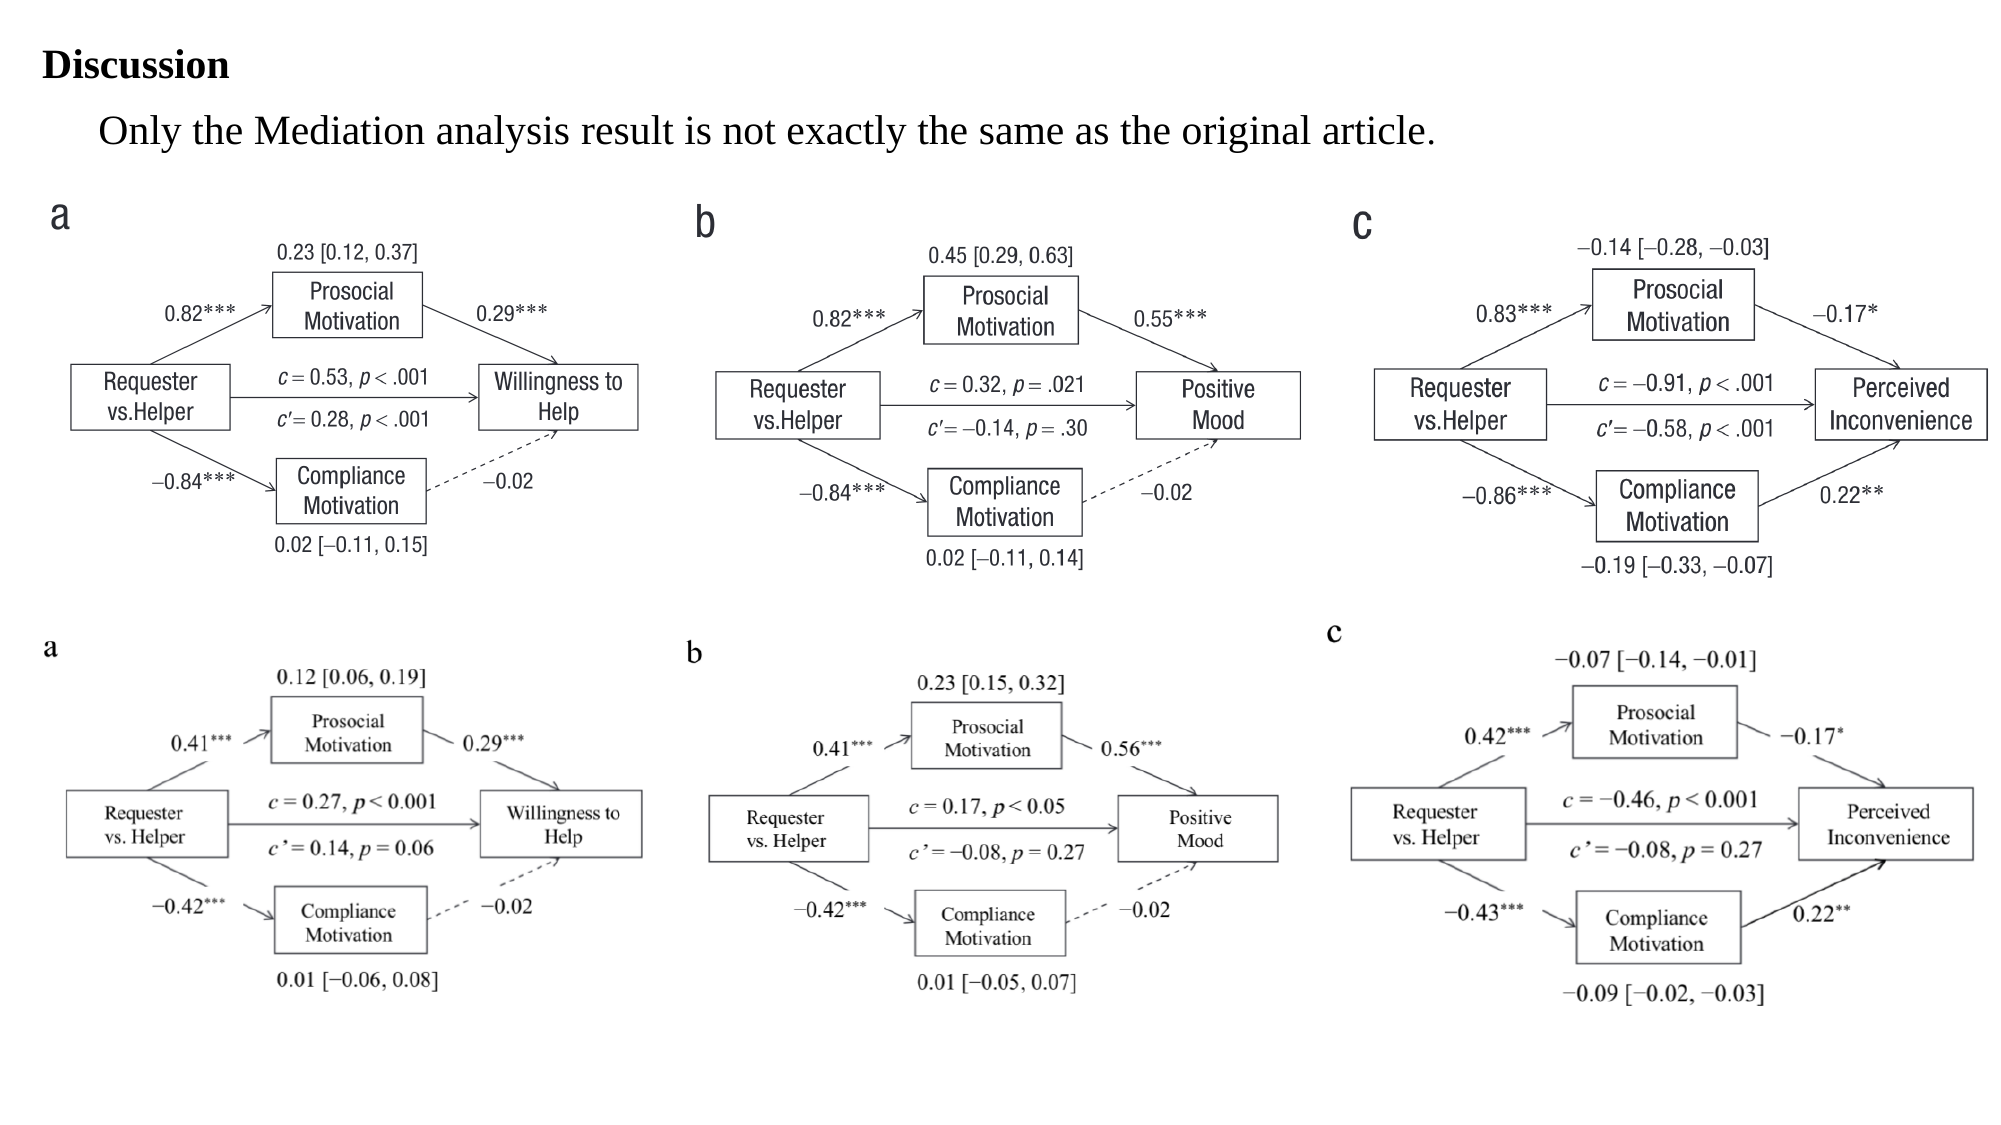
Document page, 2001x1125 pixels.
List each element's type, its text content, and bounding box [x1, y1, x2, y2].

picture [32, 614, 2000, 1103]
text_box Discussion [27, 29, 1028, 95]
text_box Only the Mediation analysis result is not exactly the same as the original article. [83, 95, 1723, 160]
picture [30, 196, 652, 567]
picture [1337, 200, 2000, 592]
picture [678, 188, 1323, 580]
